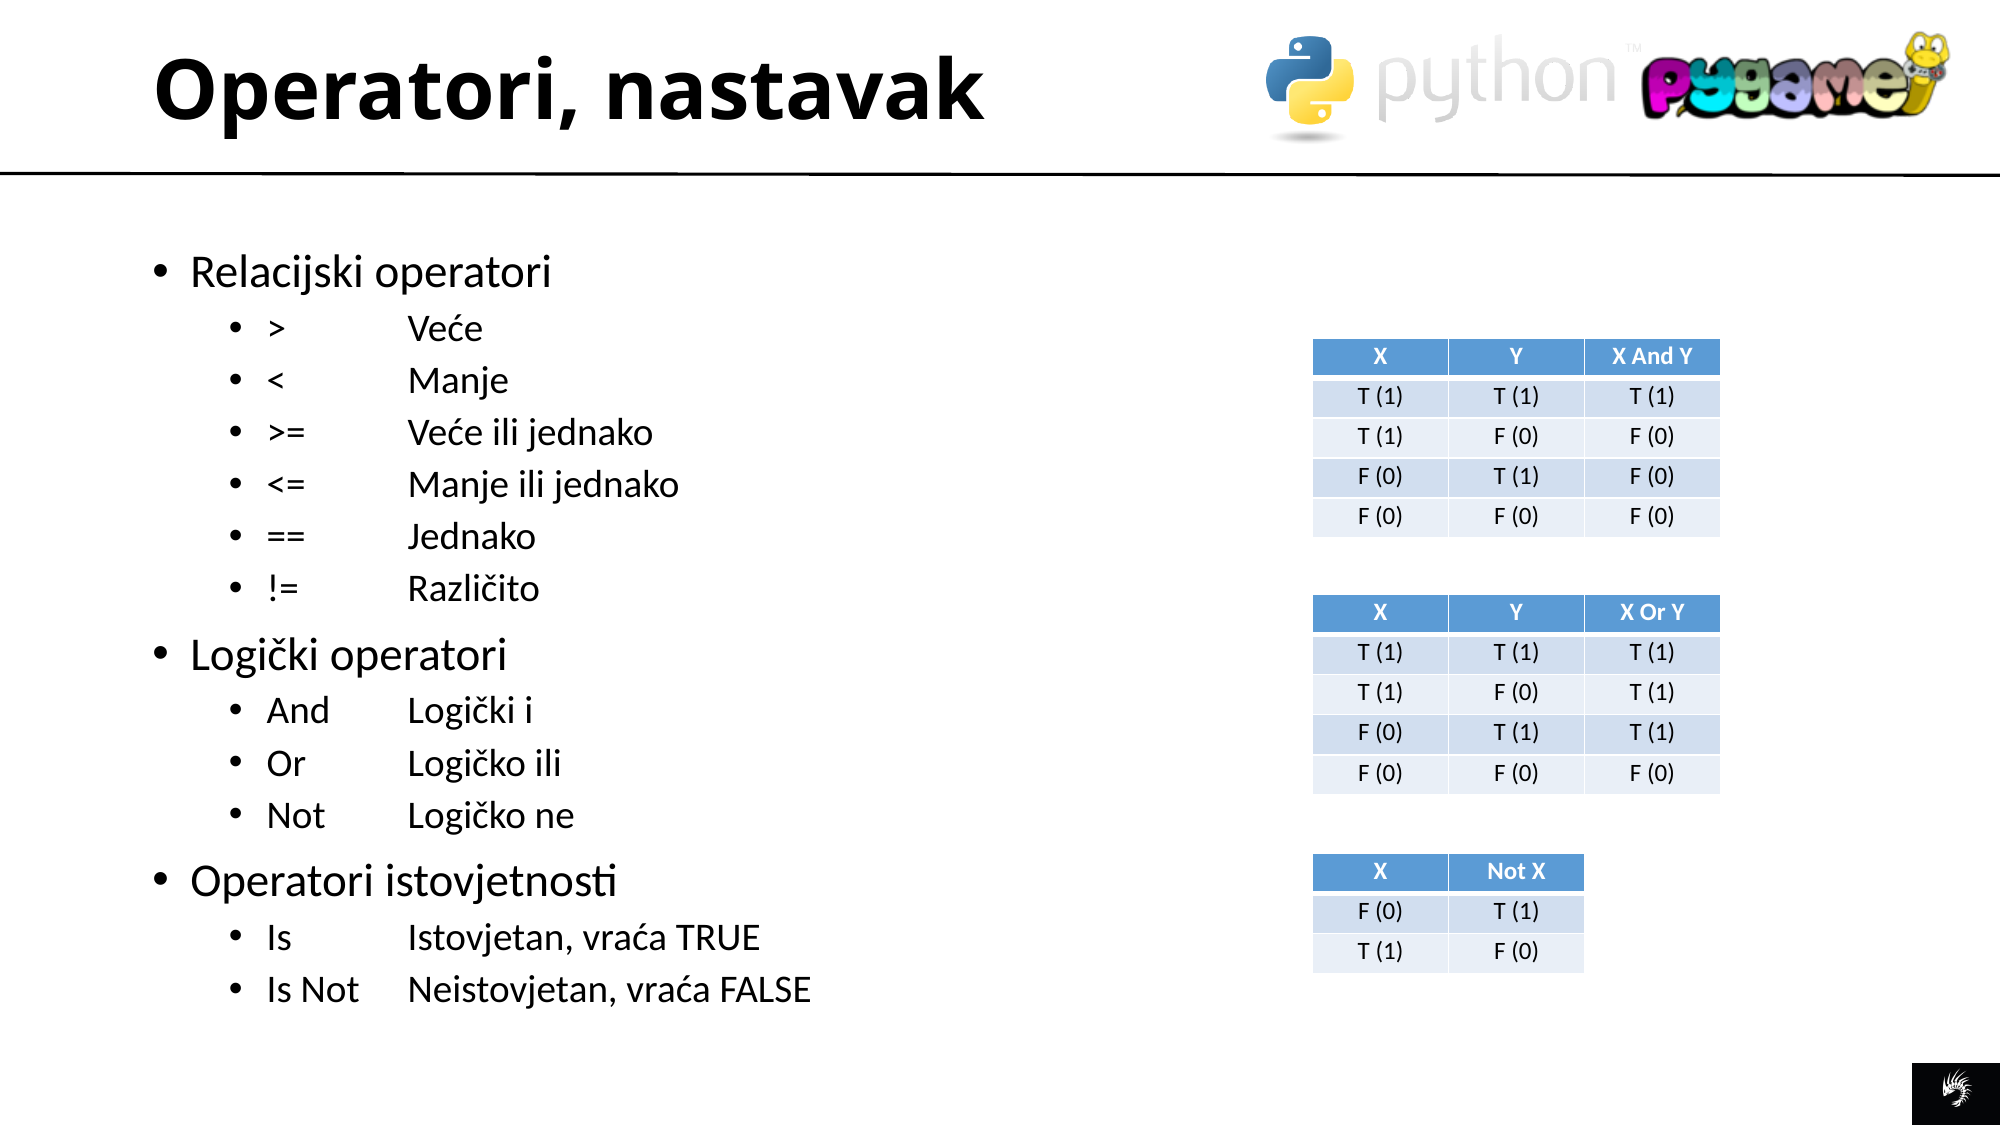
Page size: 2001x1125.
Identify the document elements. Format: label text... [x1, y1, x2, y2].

table_cell T (1) [1449, 715, 1584, 754]
table_cell T (1) [1313, 934, 1448, 973]
list Relacijski operatori > Veće < Manje >= Veće ili jednako <= Manje ili jednako == Jednako != Različito Logički operatori And Logički i Or Logičko ili Not Logičko ne Operatori istovjetnosti Is Istovjetan, vraća TRUE Is Not Neistovjetan, vraća FALSE [137, 239, 1093, 1113]
title Operatori, nastavak [137, 176, 1863, 180]
table_cell F (0) [1313, 715, 1448, 754]
table_cell T (1) [1585, 715, 1720, 754]
table_cell T (1) [1449, 459, 1584, 497]
table_cell T (1) [1585, 637, 1720, 674]
table_header Not X [1449, 854, 1584, 891]
table_cell F (0) [1585, 459, 1720, 497]
table_cell F (0) [1313, 756, 1448, 794]
table_cell F (0) [1313, 896, 1448, 933]
table_cell T (1) [1449, 637, 1584, 674]
table_header X And Y [1585, 339, 1720, 375]
table_cell F (0) [1585, 499, 1720, 537]
table_cell T (1) [1585, 381, 1720, 417]
table_cell F (0) [1585, 419, 1720, 457]
table_cell T (1) [1449, 381, 1584, 417]
table_header Y [1449, 595, 1584, 632]
table_cell T (1) [1313, 675, 1448, 714]
title Operatori, nastavak [137, 5, 1863, 173]
table_cell T (1) [1313, 637, 1448, 674]
table_header X Or Y [1585, 595, 1720, 632]
table_cell F (0) [1449, 675, 1584, 714]
picture [1912, 1063, 2000, 1125]
table_cell F (0) [1313, 499, 1448, 537]
picture [1255, 20, 1957, 155]
table_header Y [1449, 339, 1584, 375]
table_cell T (1) [1313, 419, 1448, 457]
table_header X [1313, 854, 1448, 891]
table_cell F (0) [1313, 459, 1448, 497]
table_cell F (0) [1449, 499, 1584, 537]
table_cell T (1) [1449, 896, 1584, 933]
table_cell F (0) [1585, 756, 1720, 794]
table_cell T (1) [1585, 675, 1720, 714]
table_cell F (0) [1449, 756, 1584, 794]
table_header X [1313, 339, 1448, 375]
table_cell F (0) [1449, 934, 1584, 973]
table_cell T (1) [1313, 381, 1448, 417]
table_cell F (0) [1449, 419, 1584, 457]
table_header X [1313, 595, 1448, 632]
